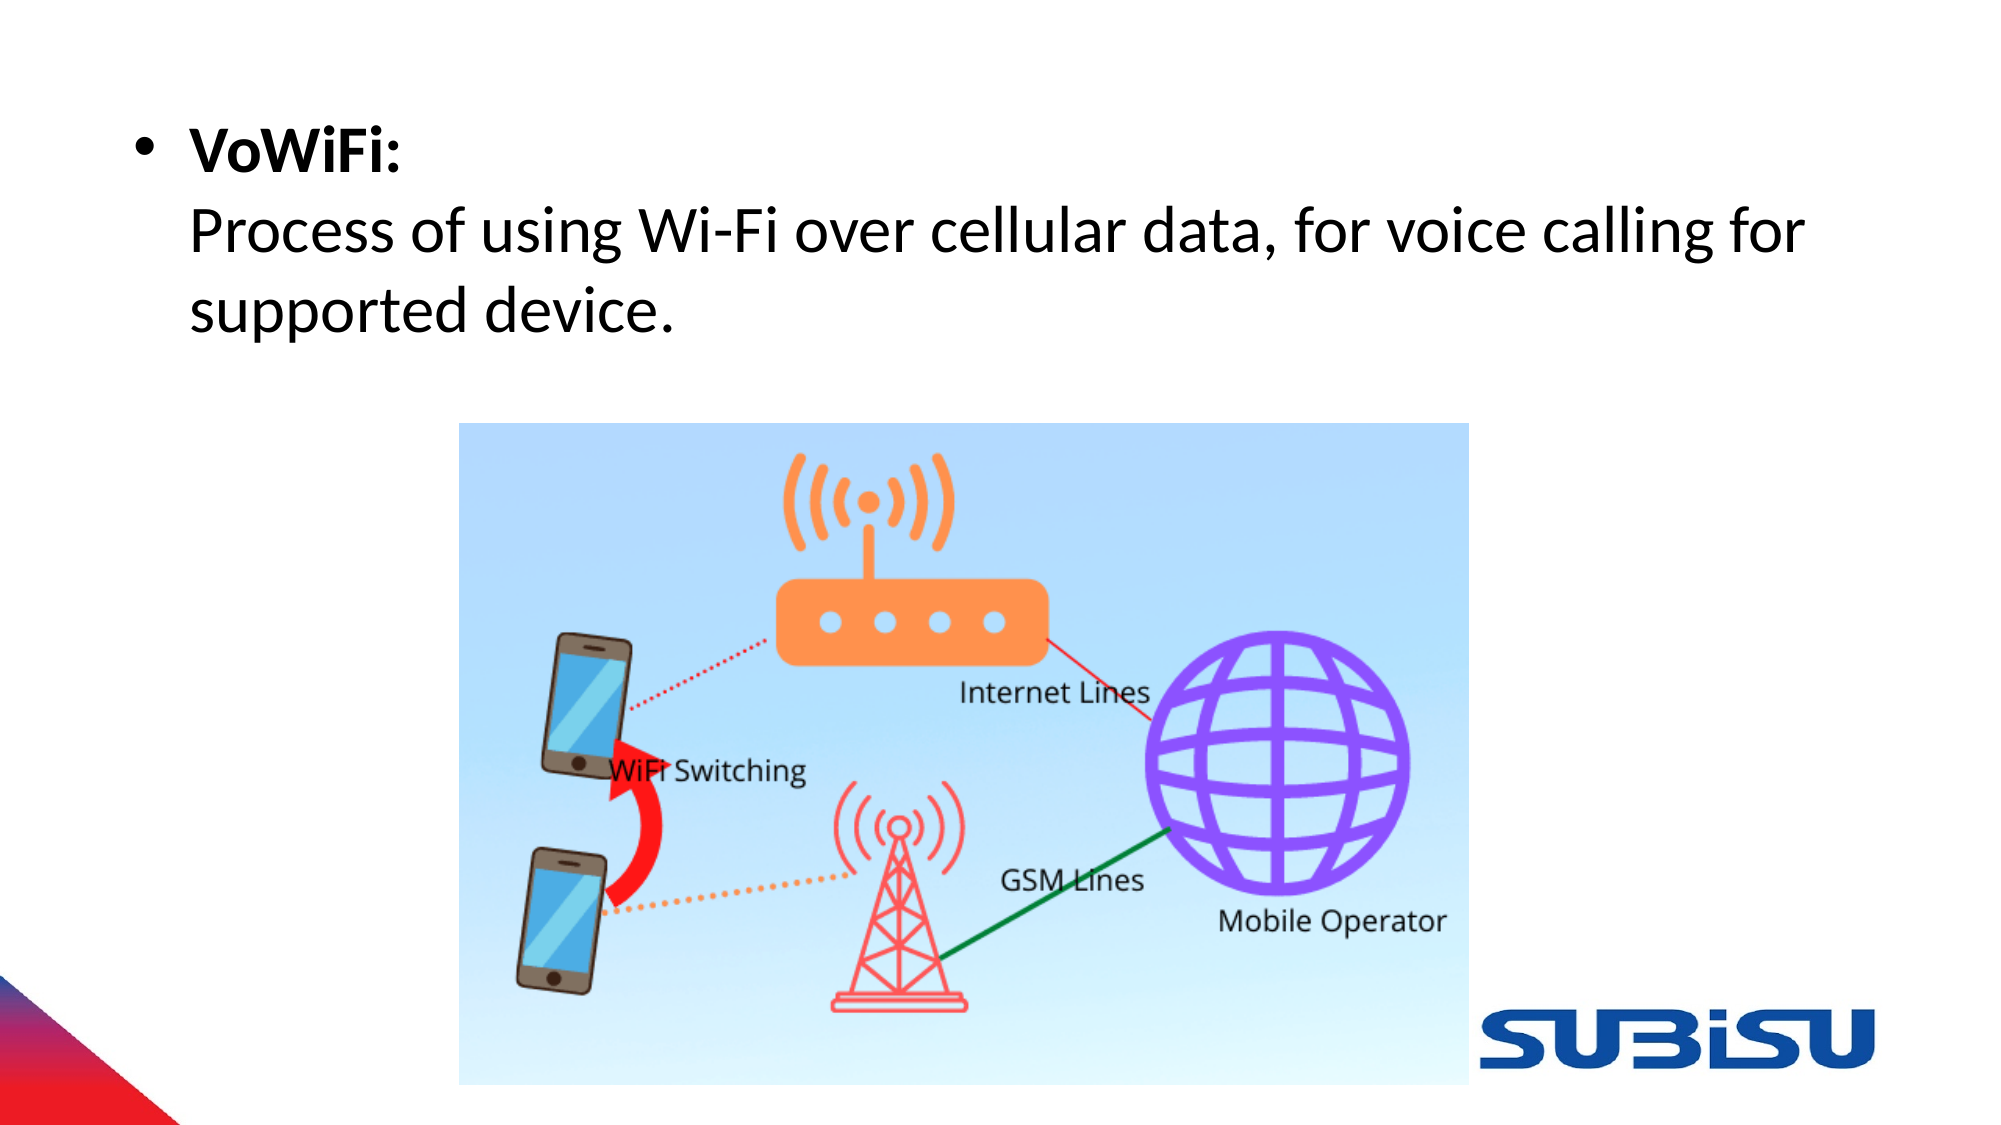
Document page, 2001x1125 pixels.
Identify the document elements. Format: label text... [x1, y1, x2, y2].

list VoWiFi: Process of using Wi-Fi over cellular data, for voice calling for supported device. [99, 97, 1900, 424]
picture [0, 0, 2000, 1125]
